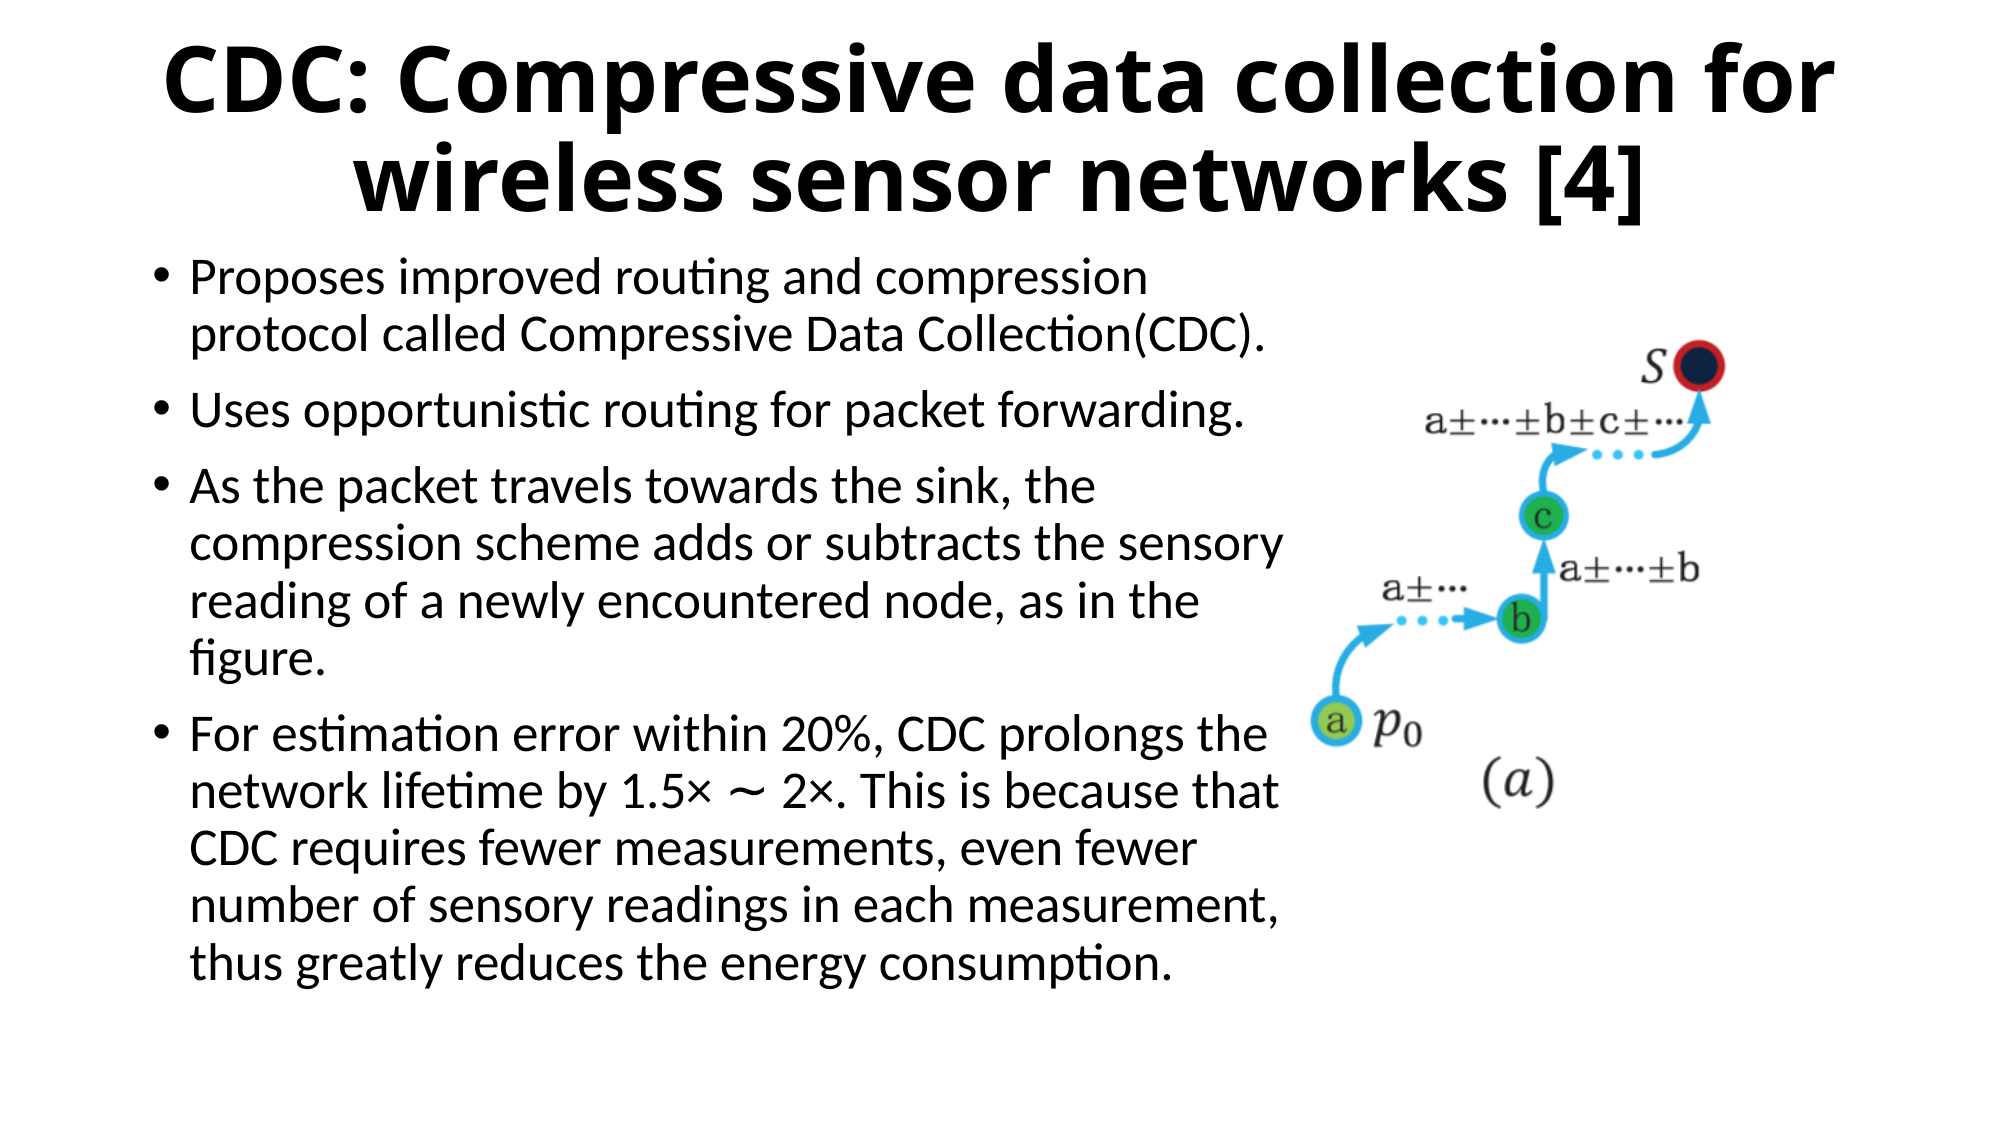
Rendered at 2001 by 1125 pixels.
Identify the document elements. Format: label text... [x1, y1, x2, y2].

title CDC: Compressive data collection for wireless sensor networks [4] [137, 23, 1863, 242]
list Proposes improved routing and compression protocol called Compressive Data Collection(CDC). Uses opportunistic routing for packet forwarding. As the packet travels towards the sink, the compression scheme adds or subtracts the sensory reading of a newly encountered node, as in the figure. For estimation error within 20%, CDC prolongs the network lifetime by 1.5× ∼ 2×. This is because that CDC requires fewer measurements, even fewer number of sensory readings in each measurement, thus greatly reduces the energy consumption. [137, 241, 1301, 1051]
picture [1300, 328, 1746, 809]
